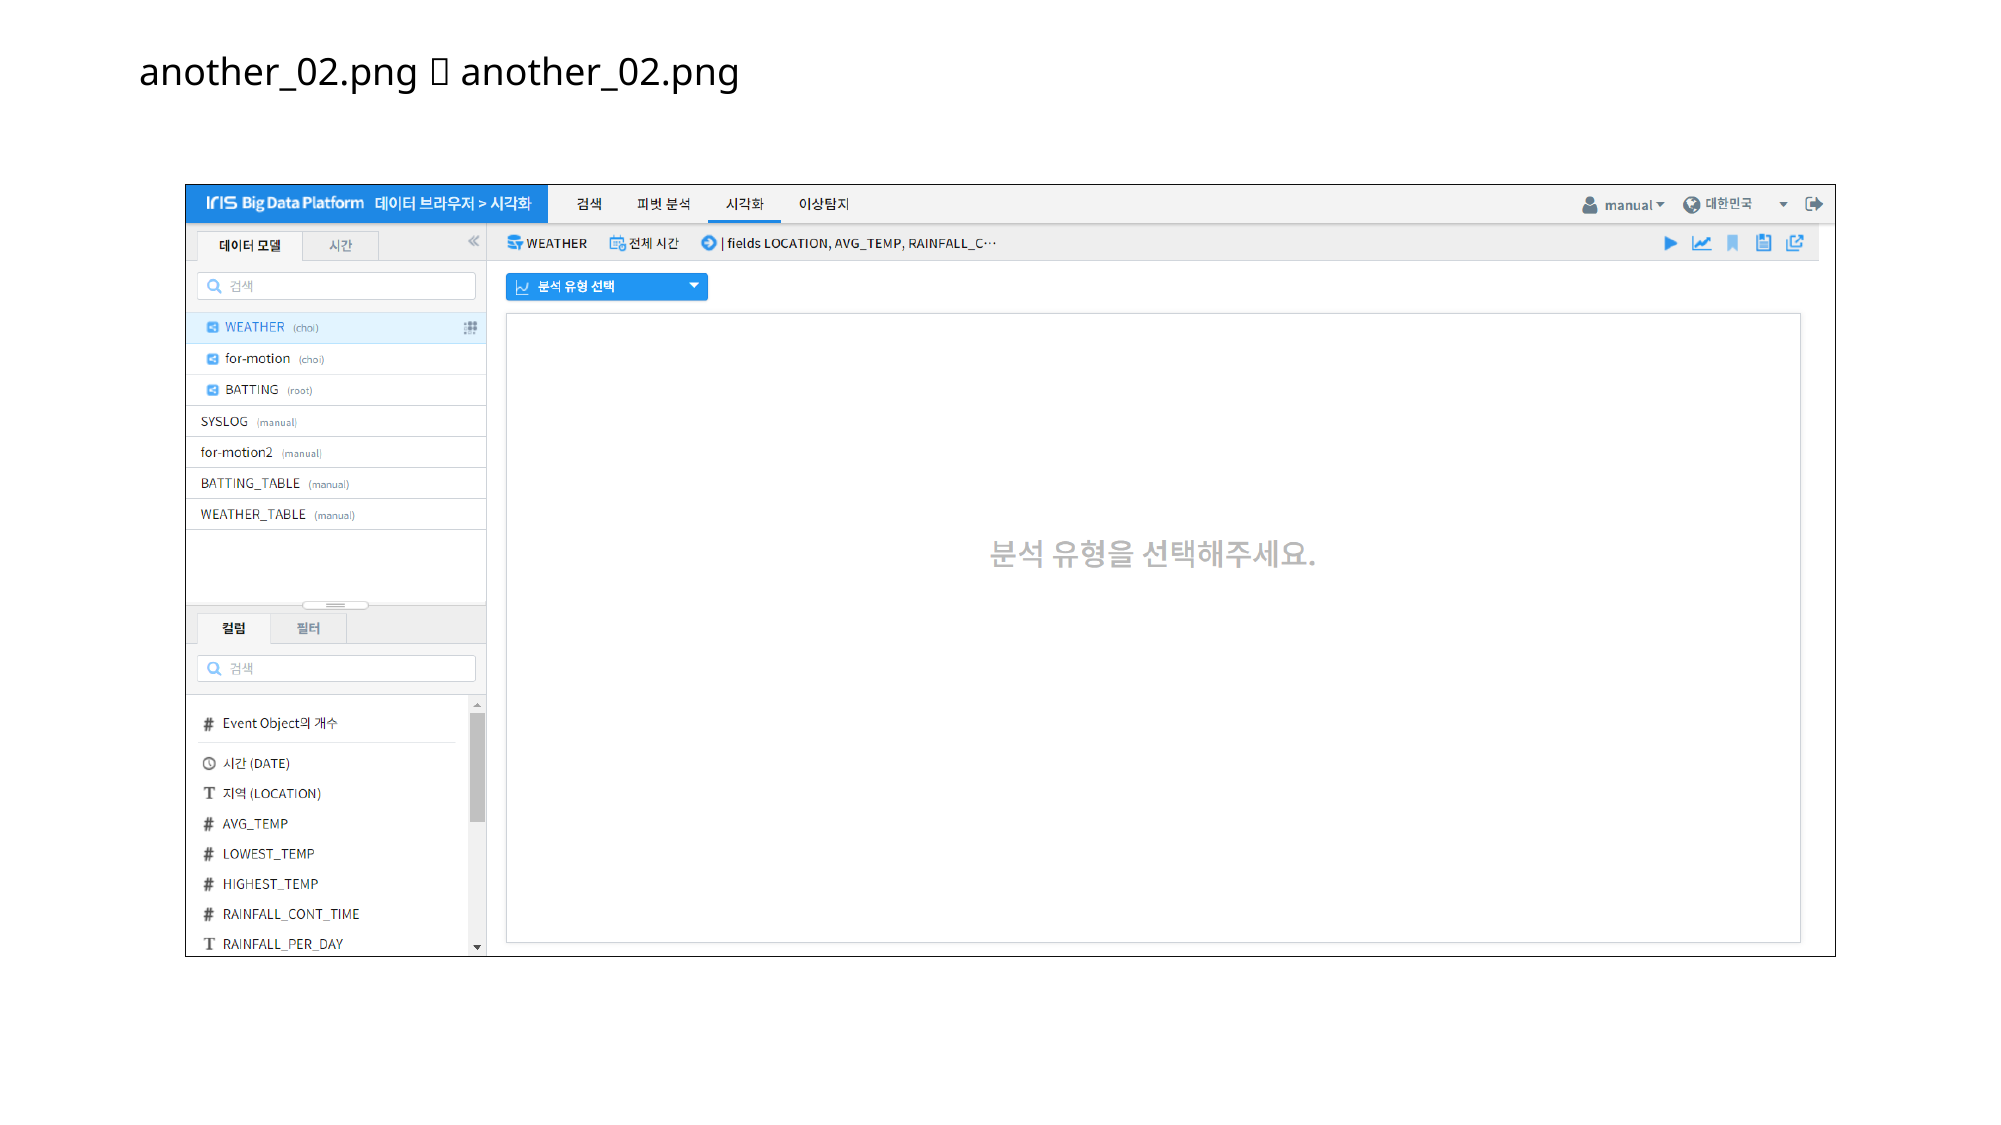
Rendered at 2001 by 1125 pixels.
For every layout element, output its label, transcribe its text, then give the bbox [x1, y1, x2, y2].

text_box another_02.png  another_02.png [124, 40, 1118, 101]
picture [185, 184, 1836, 957]
